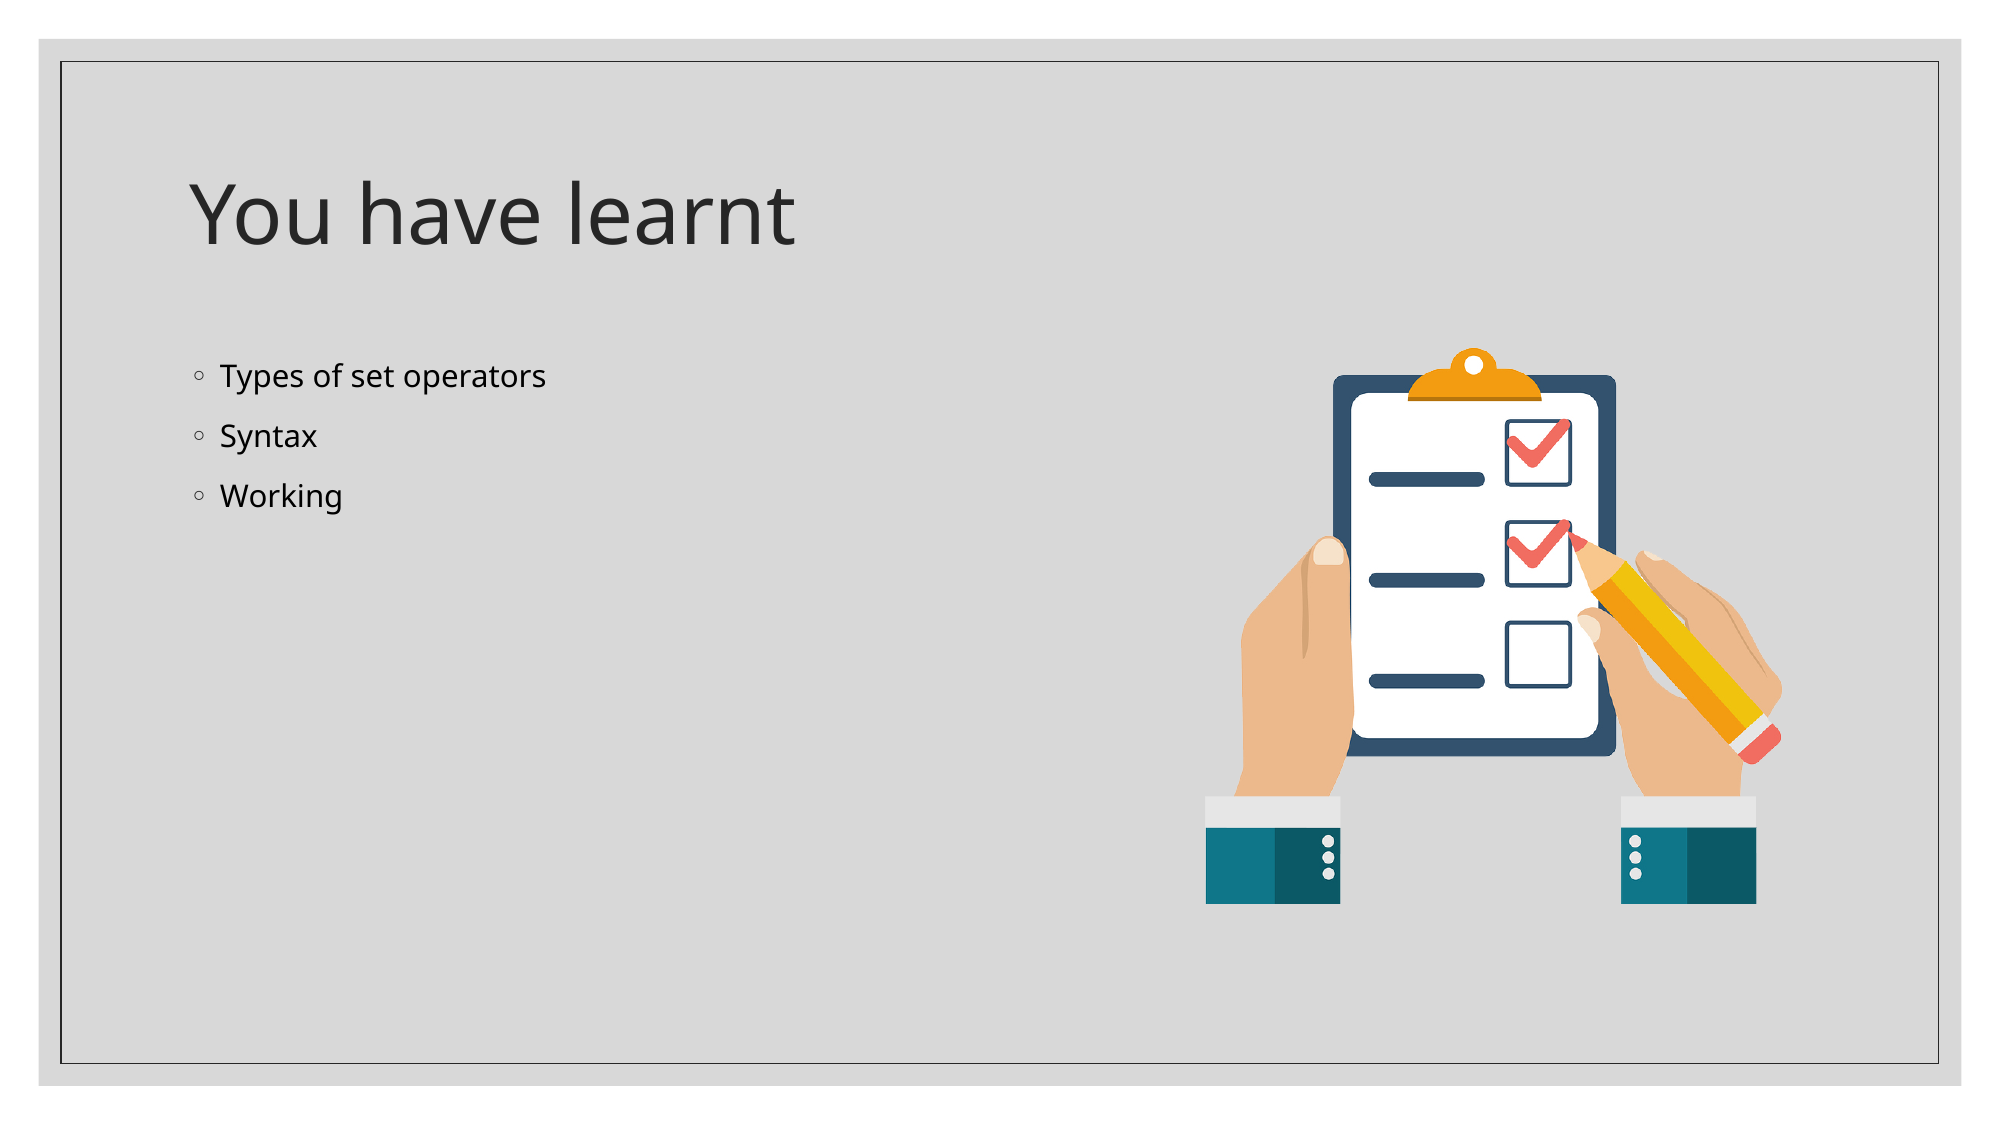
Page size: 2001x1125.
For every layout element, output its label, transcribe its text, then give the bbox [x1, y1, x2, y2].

title You have learnt [174, 105, 1825, 331]
picture [1143, 221, 1825, 904]
list Types of set operators Syntax Working [174, 345, 1825, 977]
